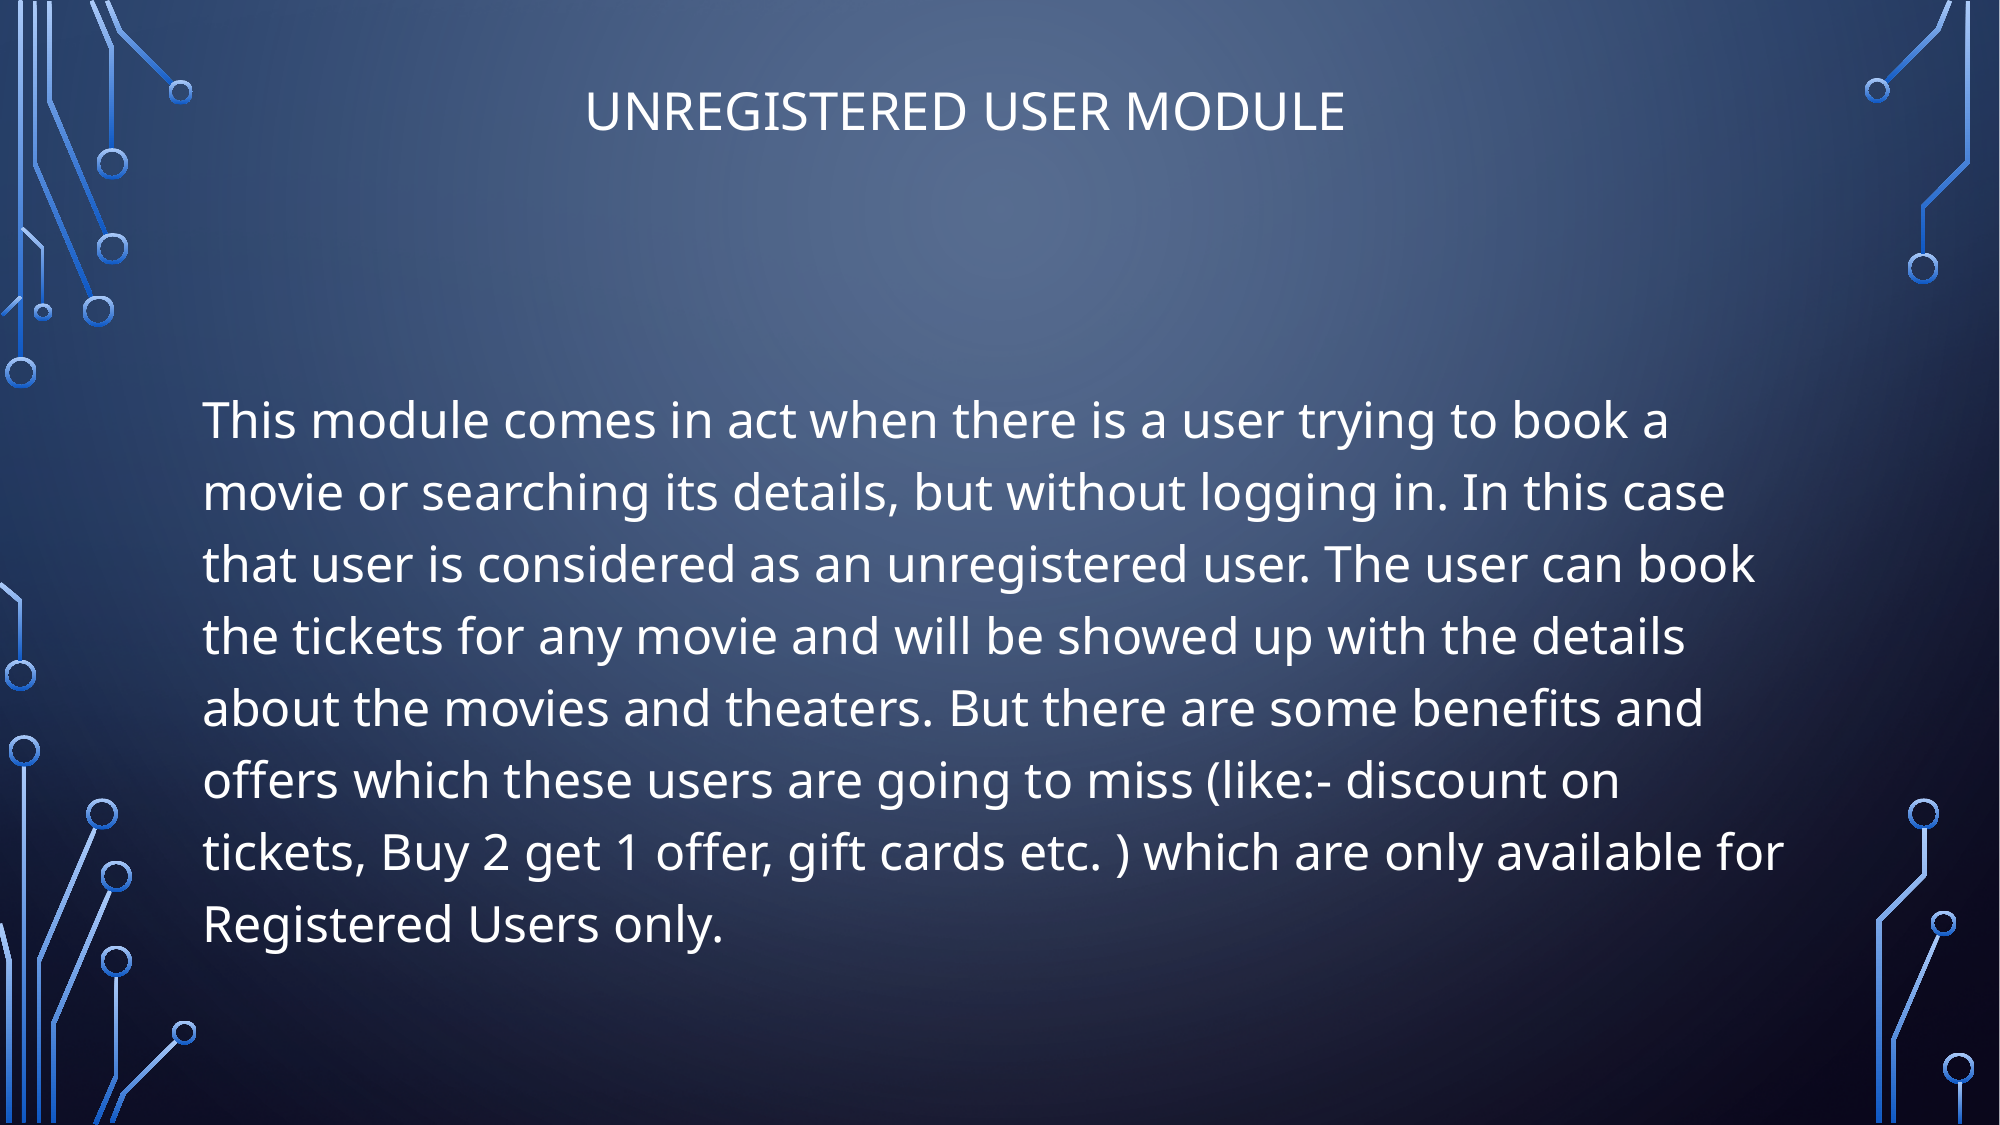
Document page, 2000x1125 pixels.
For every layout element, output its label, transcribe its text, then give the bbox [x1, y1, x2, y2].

list This module comes in act when there is a user trying to book a movie or searching its details, but without logging in. In this case that user is considered as an unregistered user. The user can book the tickets for any movie and will be showed up with the details about the movies and theaters. But there are some benefits and offers which these users are going to miss (like:- discount on tickets, Buy 2 get 1 offer, gift cards etc. ) which are only available for Registered Users only. [187, 369, 1812, 950]
title Unregistered user module [569, 66, 1430, 162]
